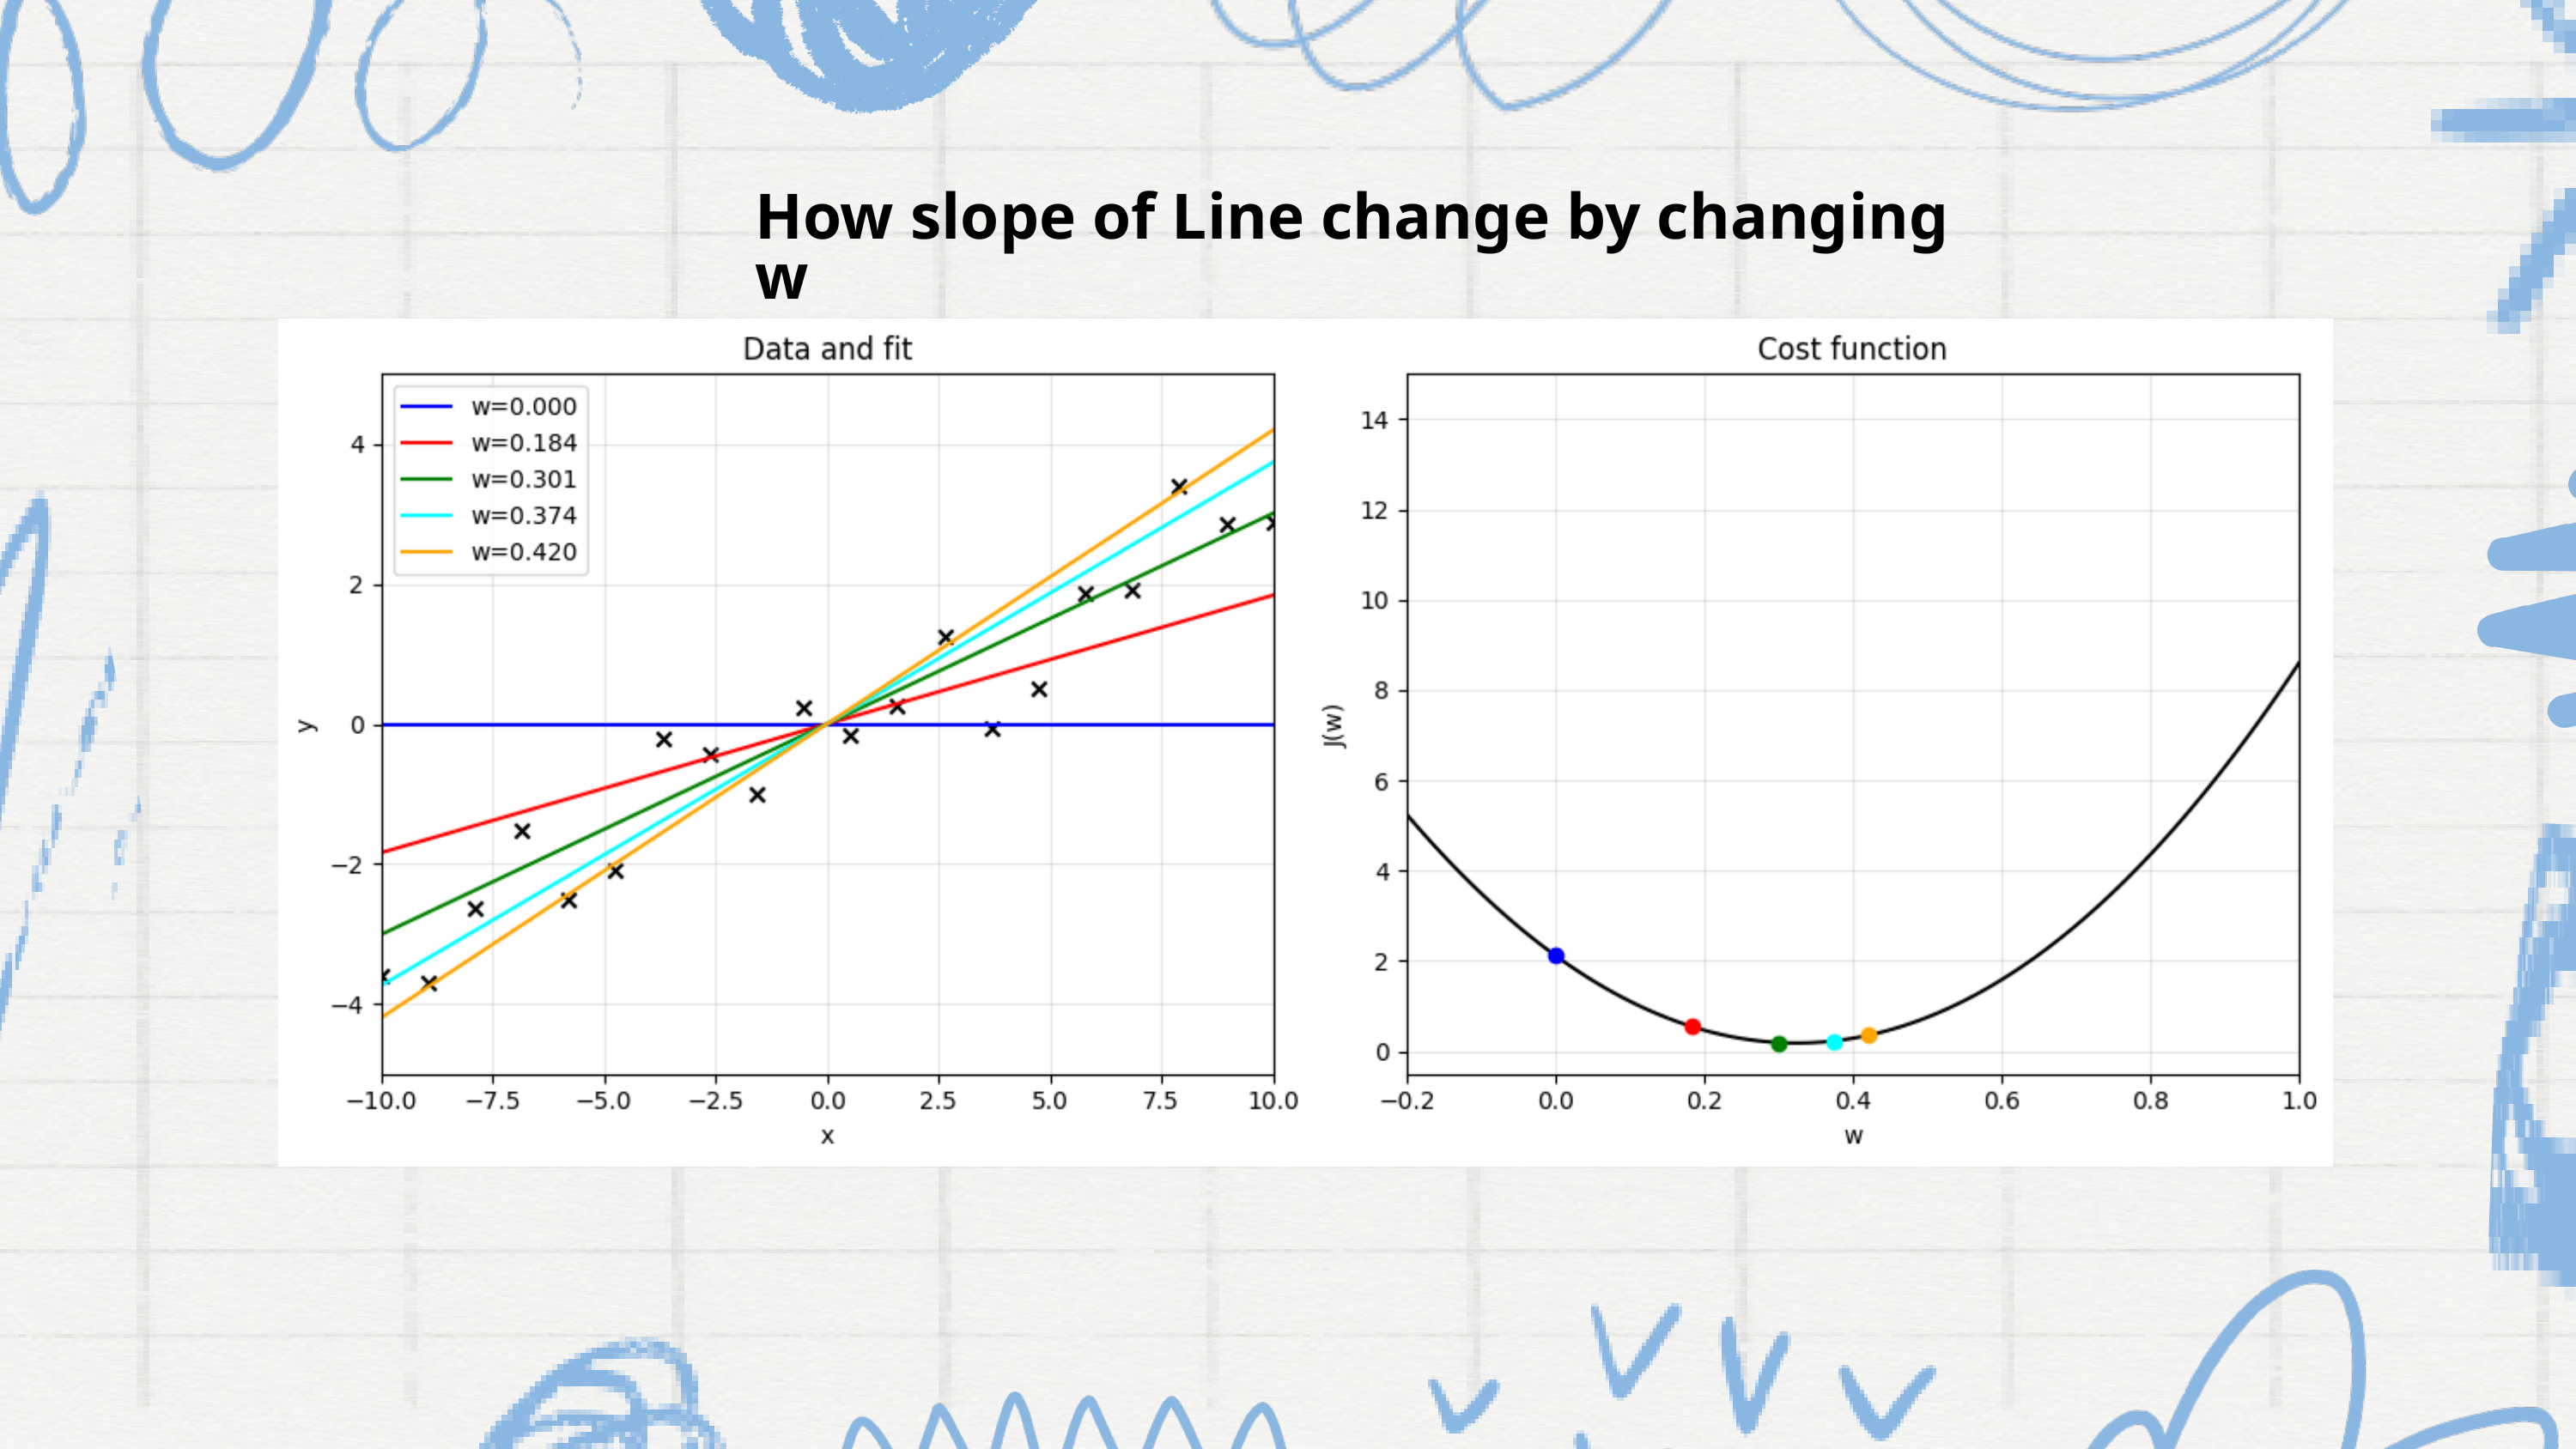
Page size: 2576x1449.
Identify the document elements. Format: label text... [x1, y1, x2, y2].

text_box [277, 318, 2334, 1167]
text_box [684, 0, 1092, 115]
text_box [1428, 1303, 2002, 1449]
text_box [2431, 0, 2576, 334]
text_box [2041, 1270, 2576, 1449]
text_box [823, 1391, 1288, 1449]
text_box [2486, 822, 2576, 1301]
text_box How slope of Line change by changing w [755, 190, 2002, 312]
text_box [361, 1337, 726, 1449]
text_box [0, 0, 583, 216]
text_box [0, 333, 181, 1046]
text_box [1803, 0, 2409, 116]
text_box [2464, 334, 2576, 838]
text_box [1092, 0, 1830, 115]
text_box [0, 0, 2502, 1449]
